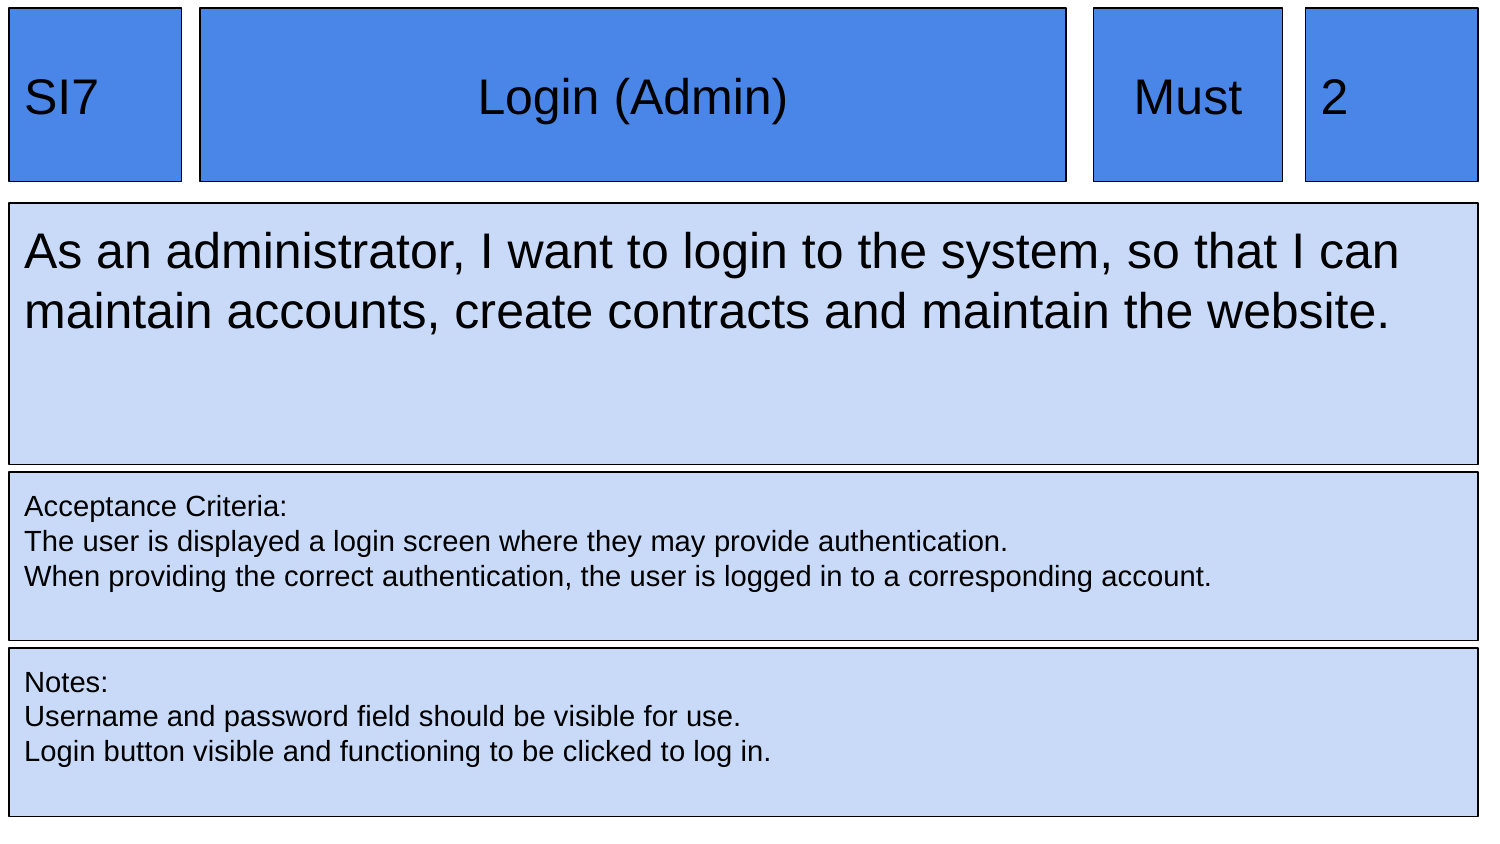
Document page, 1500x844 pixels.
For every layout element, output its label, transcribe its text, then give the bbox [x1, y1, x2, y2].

text_box Login (Admin) [199, 7, 1066, 182]
text_box Notes: Username and password field should be visible for use. Login button visible and functioning to be clicked to log in. [9, 647, 1479, 817]
text_box 2 [1305, 7, 1479, 182]
text_box Must [1093, 7, 1283, 182]
text_box Acceptance Criteria: The user is displayed a login screen where they may provide authentication. When providing the correct authentication, the user is logged in to a corresponding account. [9, 471, 1479, 641]
text_box As an administrator, I want to login to the system, so that I can maintain accounts, create contracts and maintain the website. [9, 203, 1479, 465]
text_box SI7 [9, 7, 182, 182]
